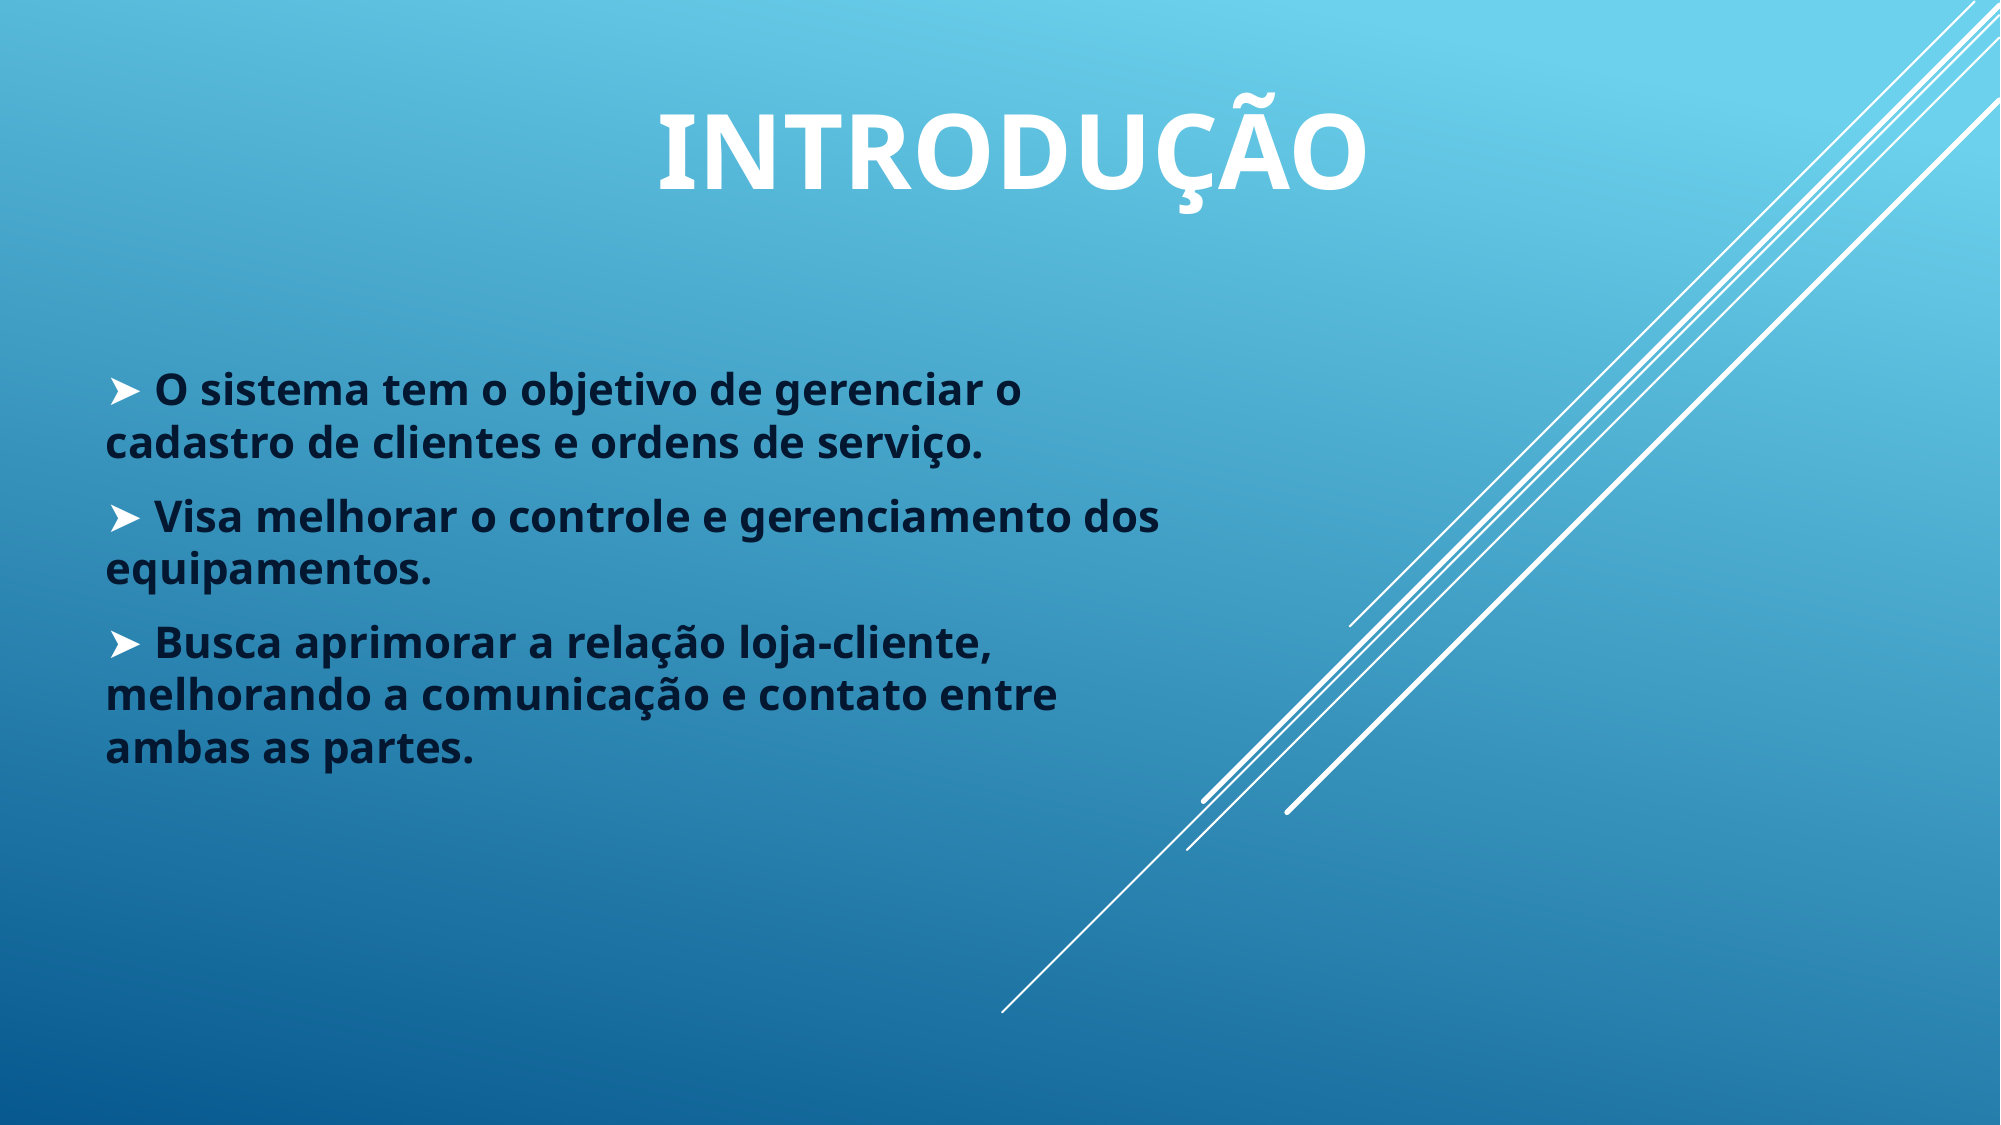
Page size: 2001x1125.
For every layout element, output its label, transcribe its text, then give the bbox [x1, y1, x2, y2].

subtitle ➤ O sistema tem o objetivo de gerenciar o cadastro de clientes e ordens de serviço. ➤ Visa melhorar o controle e gerenciamento dos equipamentos. ➤ Busca aprimorar a relação loja-cliente, melhorando a comunicação e contato entre ambas as partes. [90, 354, 1208, 849]
title Introdução [474, 0, 1525, 219]
